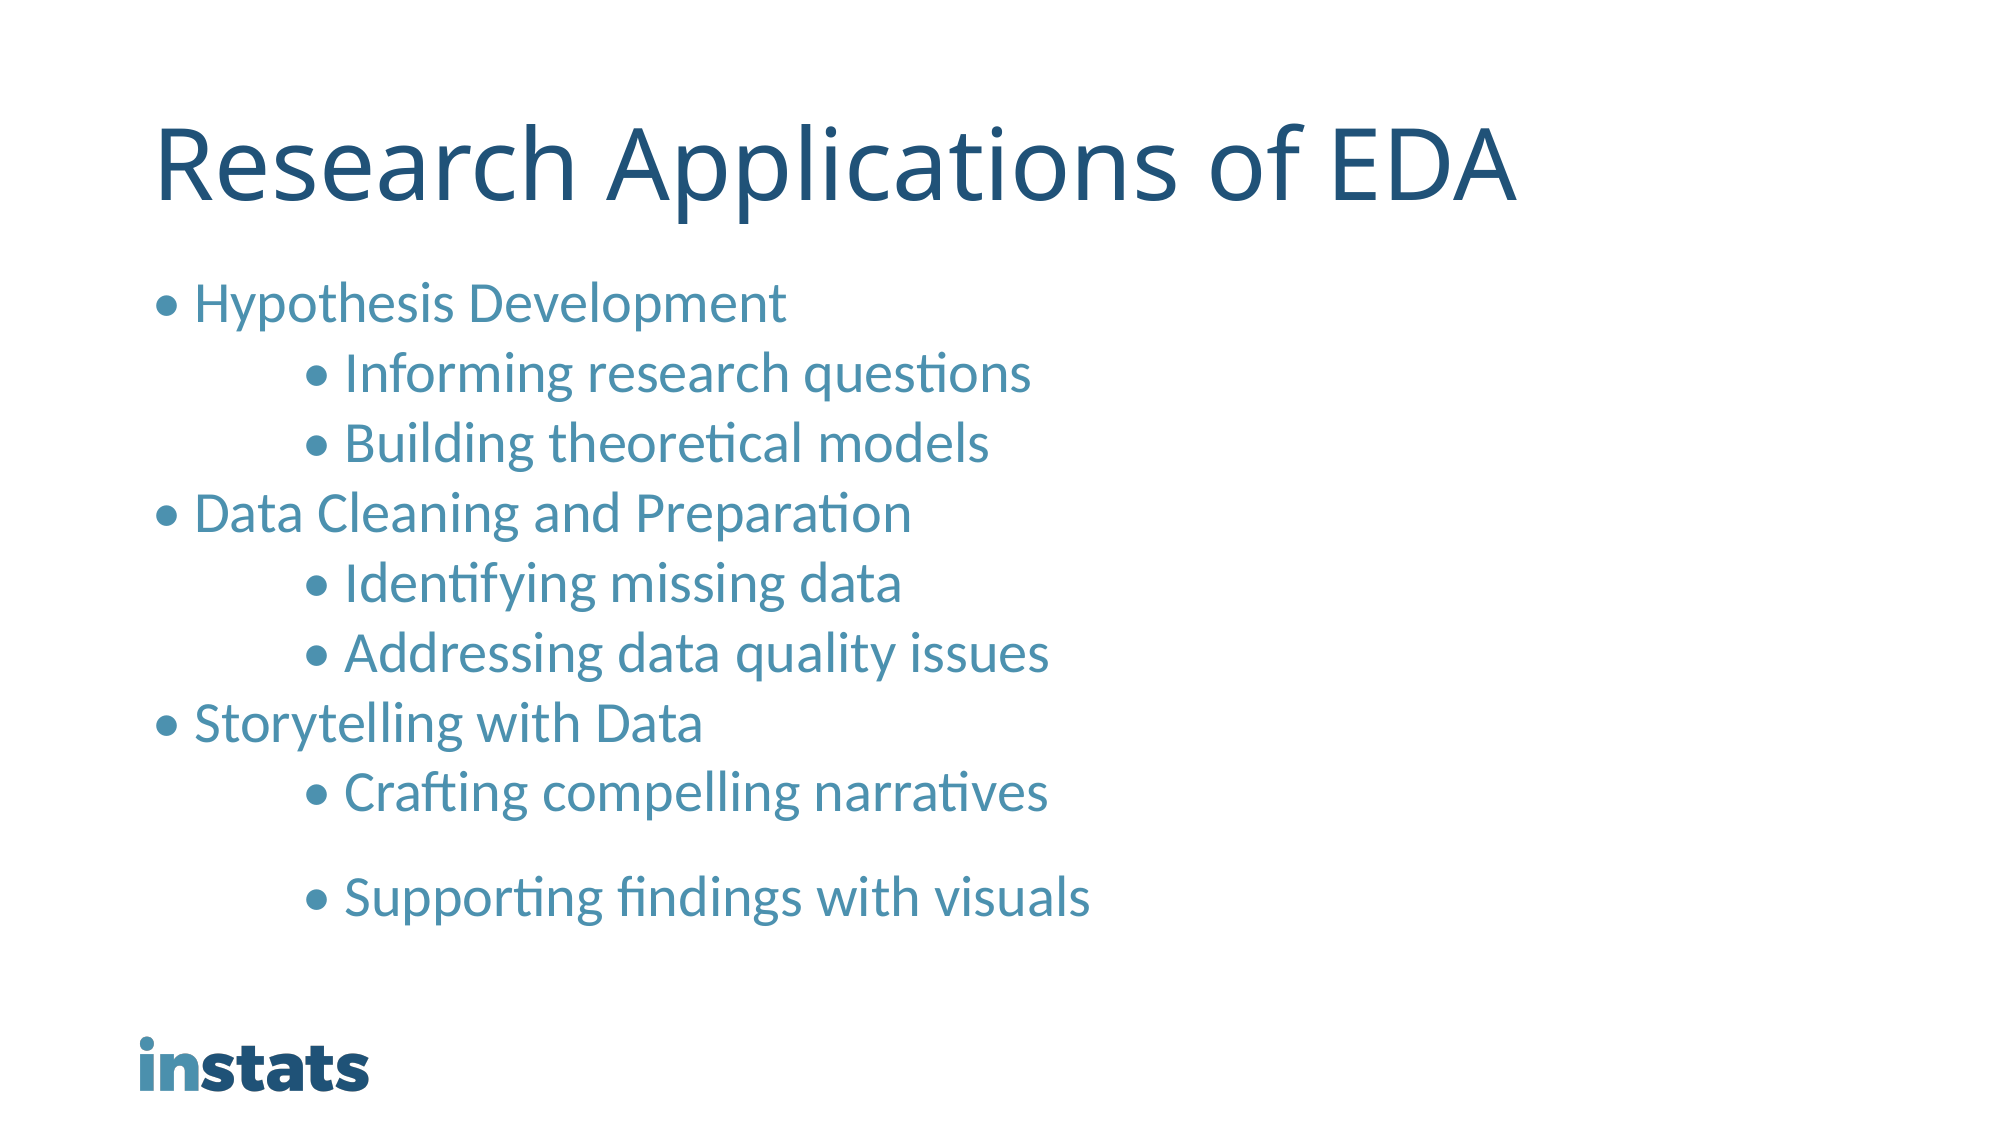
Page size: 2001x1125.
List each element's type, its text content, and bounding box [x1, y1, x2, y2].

text_box • Hypothesis Development • Informing research questions • Building theoretical models • Data Cleaning and Preparation • Identifying missing data • Addressing data quality issues • Storytelling with Data • Crafting compelling narratives • Supporting findings with visuals [137, 257, 1863, 971]
title Research Applications of EDA [137, 59, 1863, 257]
picture [137, 1034, 371, 1095]
